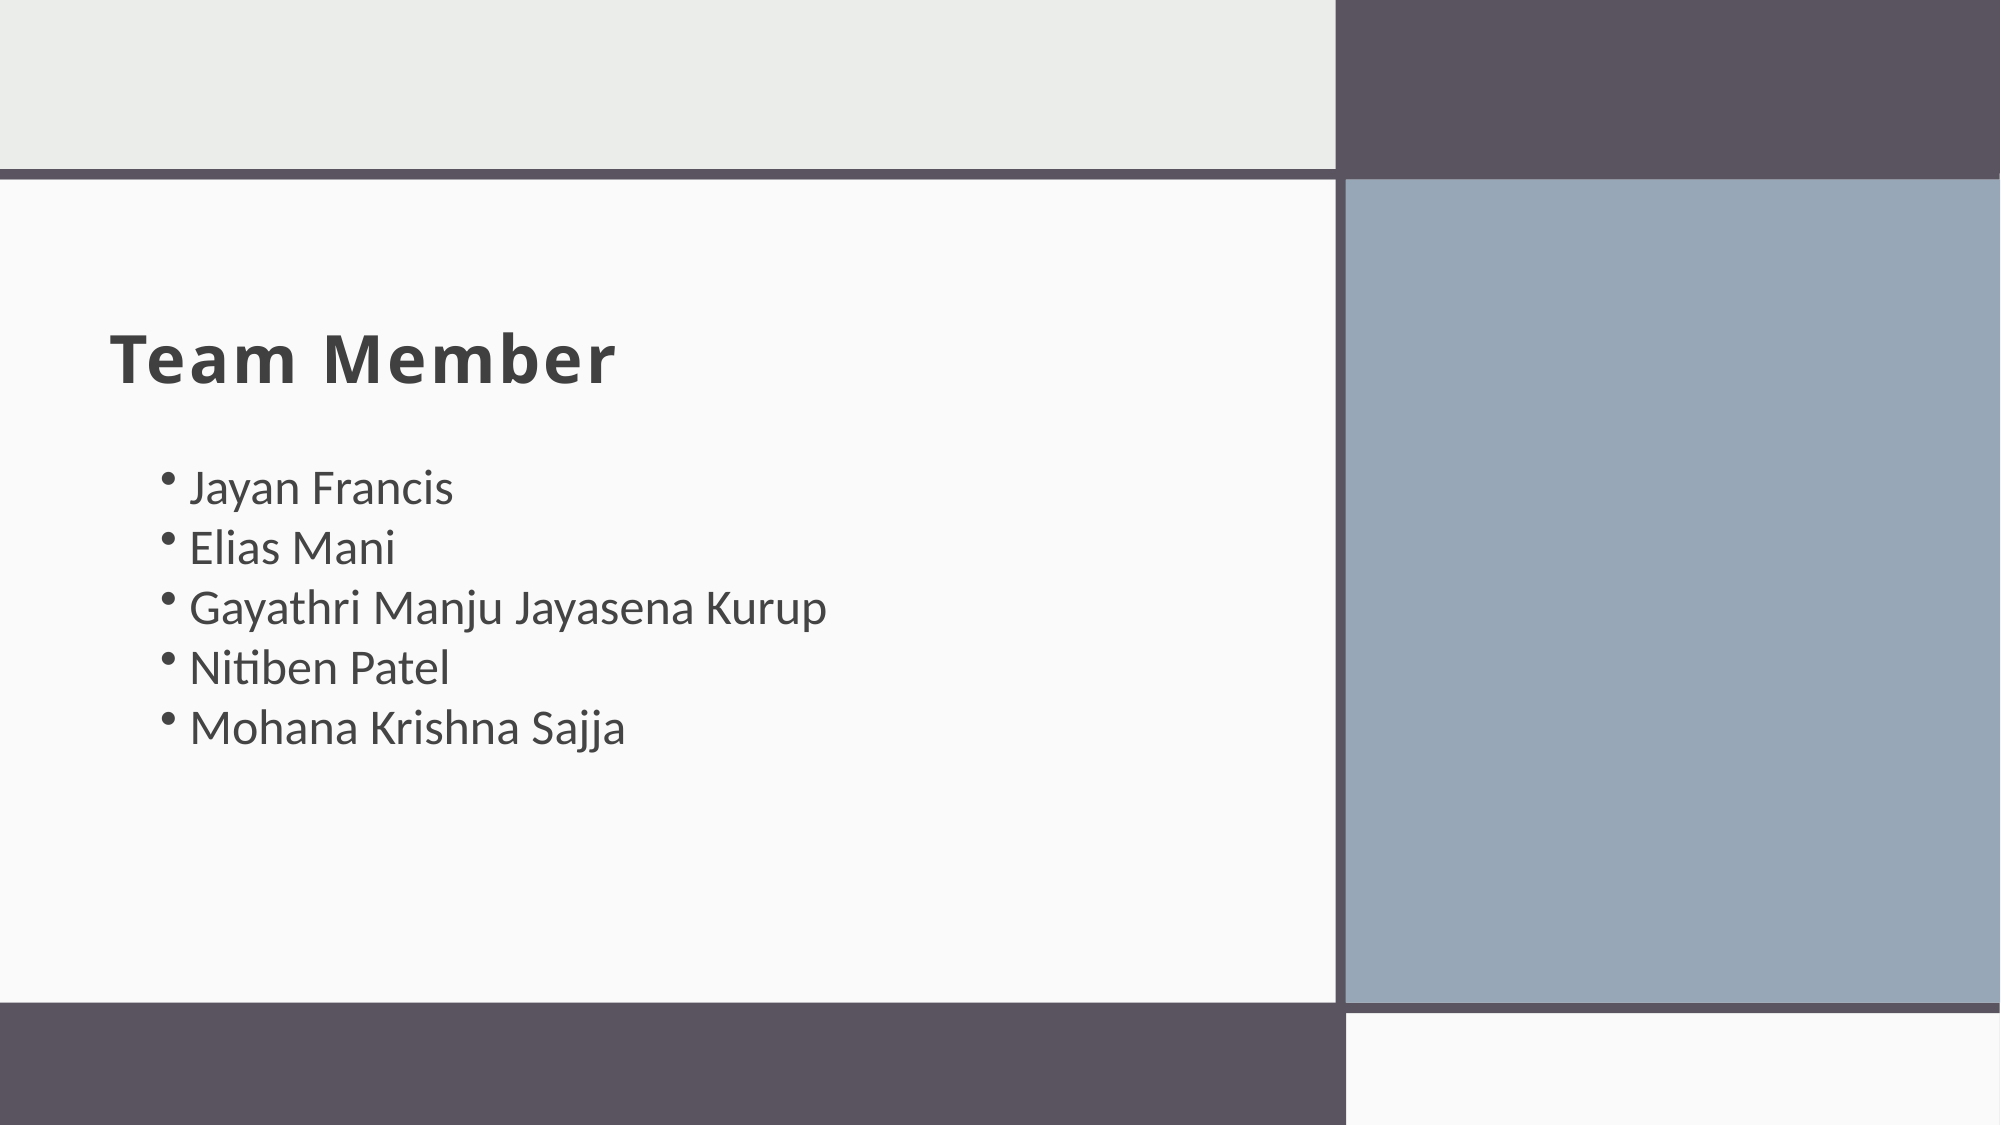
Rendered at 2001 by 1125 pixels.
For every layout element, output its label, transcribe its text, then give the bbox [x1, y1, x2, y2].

text_box Jayan Francis Elias Mani Gayathri Manju Jayasena Kurup Nitiben Patel Mohana Krishna Sajja [145, 446, 1089, 822]
title Team Member [91, 178, 1179, 412]
